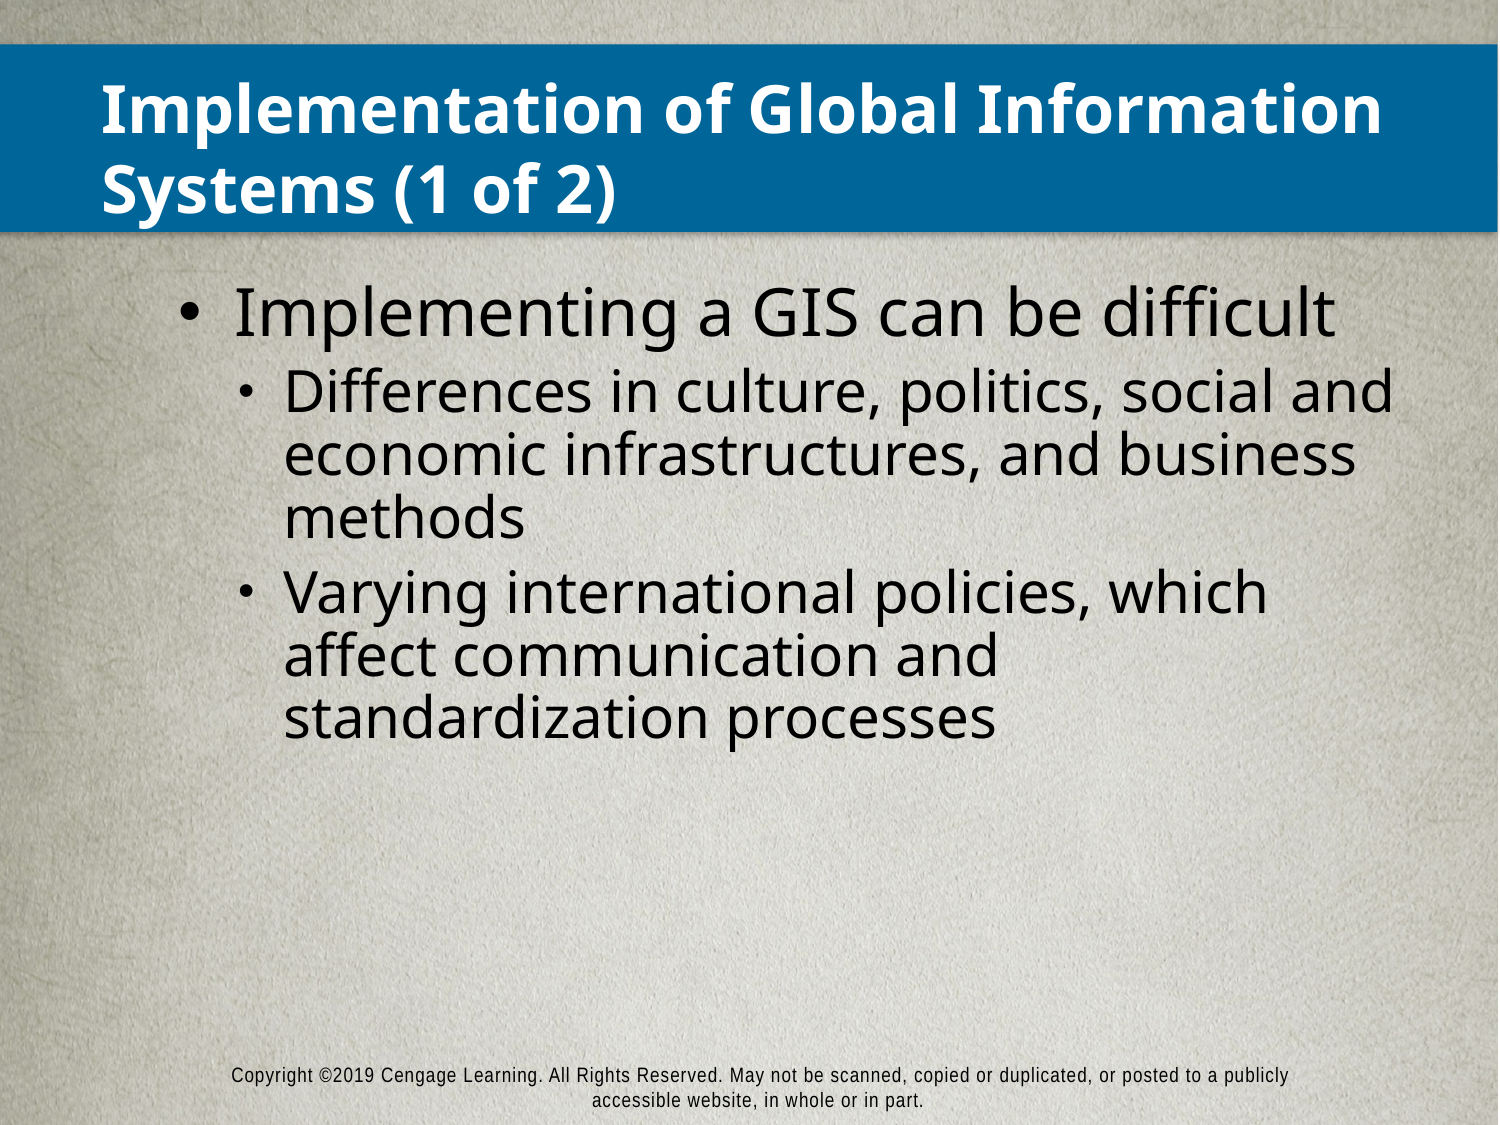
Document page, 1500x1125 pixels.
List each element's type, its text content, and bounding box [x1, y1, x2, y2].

picture [140, 220, 157, 228]
title Implementation of Global Information Systems (1 of 2) [86, 75, 1437, 220]
picture [0, 233, 1498, 1123]
picture [0, 0, 1498, 44]
list Implementing a GIS can be difficult Differences in culture, politics, social and economic infrastructures, and business methods Varying international policies, which affect communication and standardization processes [163, 271, 1447, 931]
